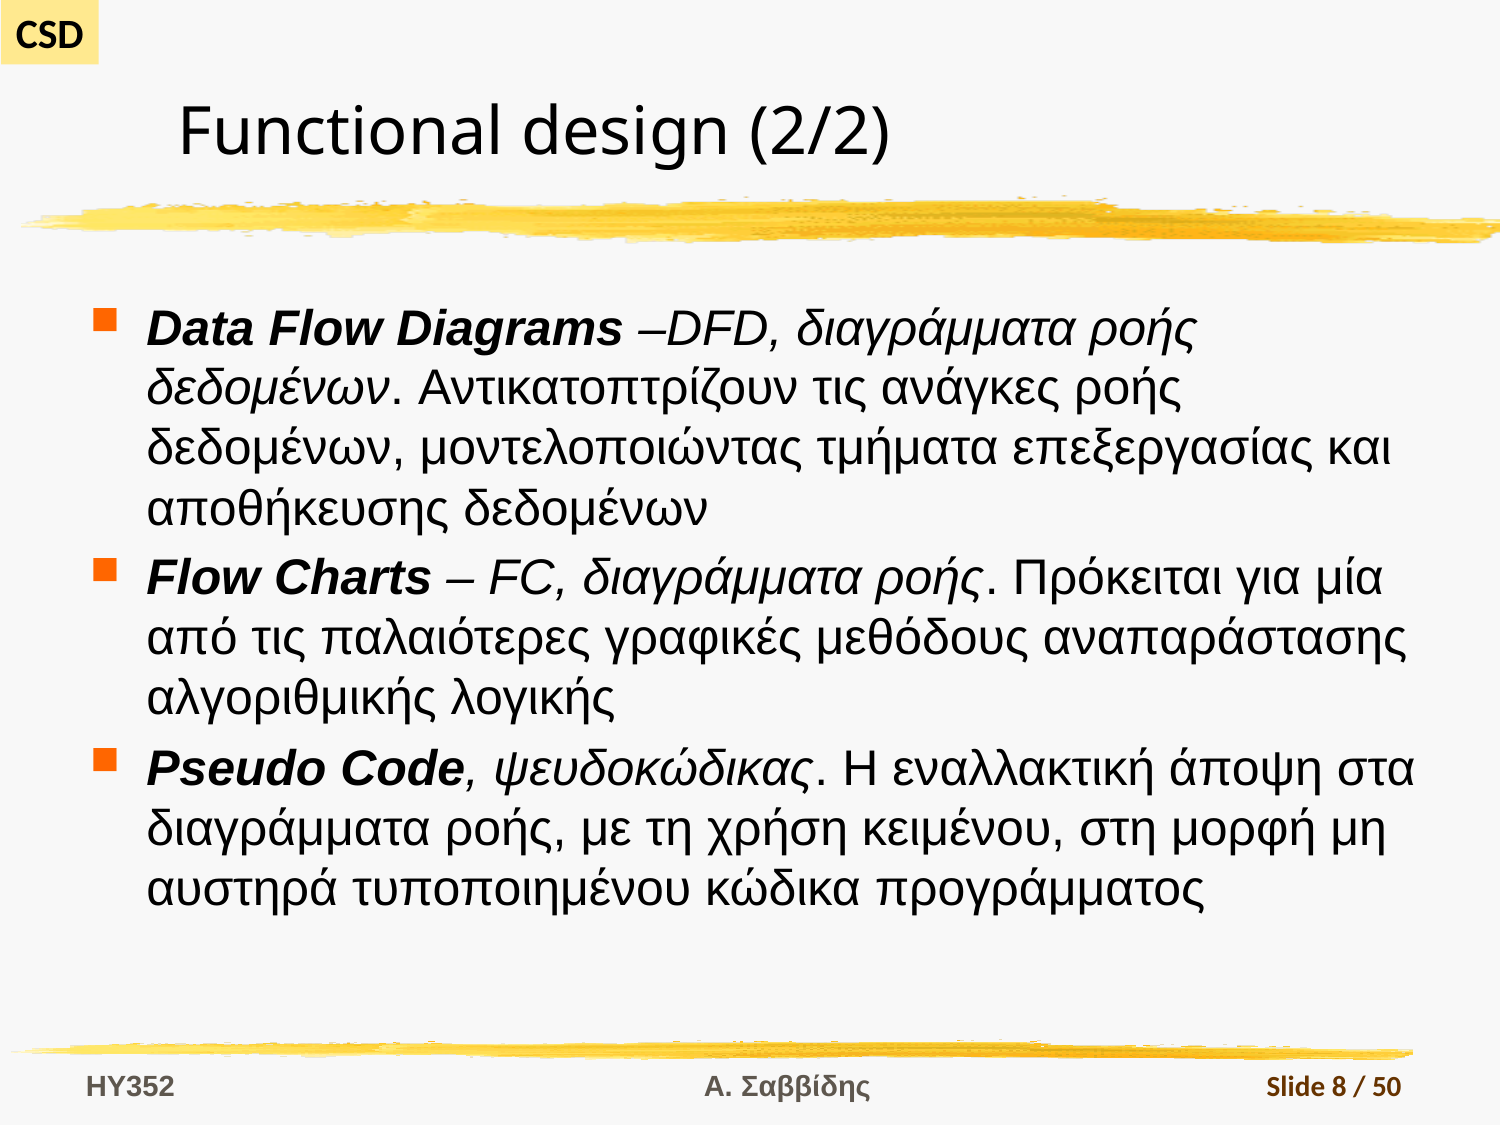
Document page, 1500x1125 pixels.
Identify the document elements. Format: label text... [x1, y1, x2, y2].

list Data Flow Diagrams –DFD, διαγράμματα ροής δεδομένων. Αντικατοπτρίζουν τις ανάγκες ροής δεδομένων, μοντελοποιώντας τμήματα επεξεργασίας και αποθήκευσης δεδομένων Flow Charts – FC, διαγράμματα ροής. Πρόκειται για μία από τις παλαιότερες γραφικές μεθόδους αναπαράστασης αλγοριθμικής λογικής Pseudo Code, ψευδοκώδικας. Η εναλλακτική άποψη στα διαγράμματα ροής, με τη χρήση κειμένου, στη μορφή μη αυστηρά τυποποιημένου κώδικα προγράμματος [75, 287, 1438, 1013]
footer Α. Σαββίδης [549, 1034, 1025, 1110]
slide_number HY352 [70, 1034, 400, 1110]
slide_number Slide 8 / 50 [1104, 1034, 1417, 1110]
picture [21, 190, 1500, 254]
picture [11, 1037, 70, 1064]
picture [1025, 1037, 1104, 1064]
title Functional design (2/2) [162, 24, 1500, 175]
picture [400, 1037, 549, 1064]
